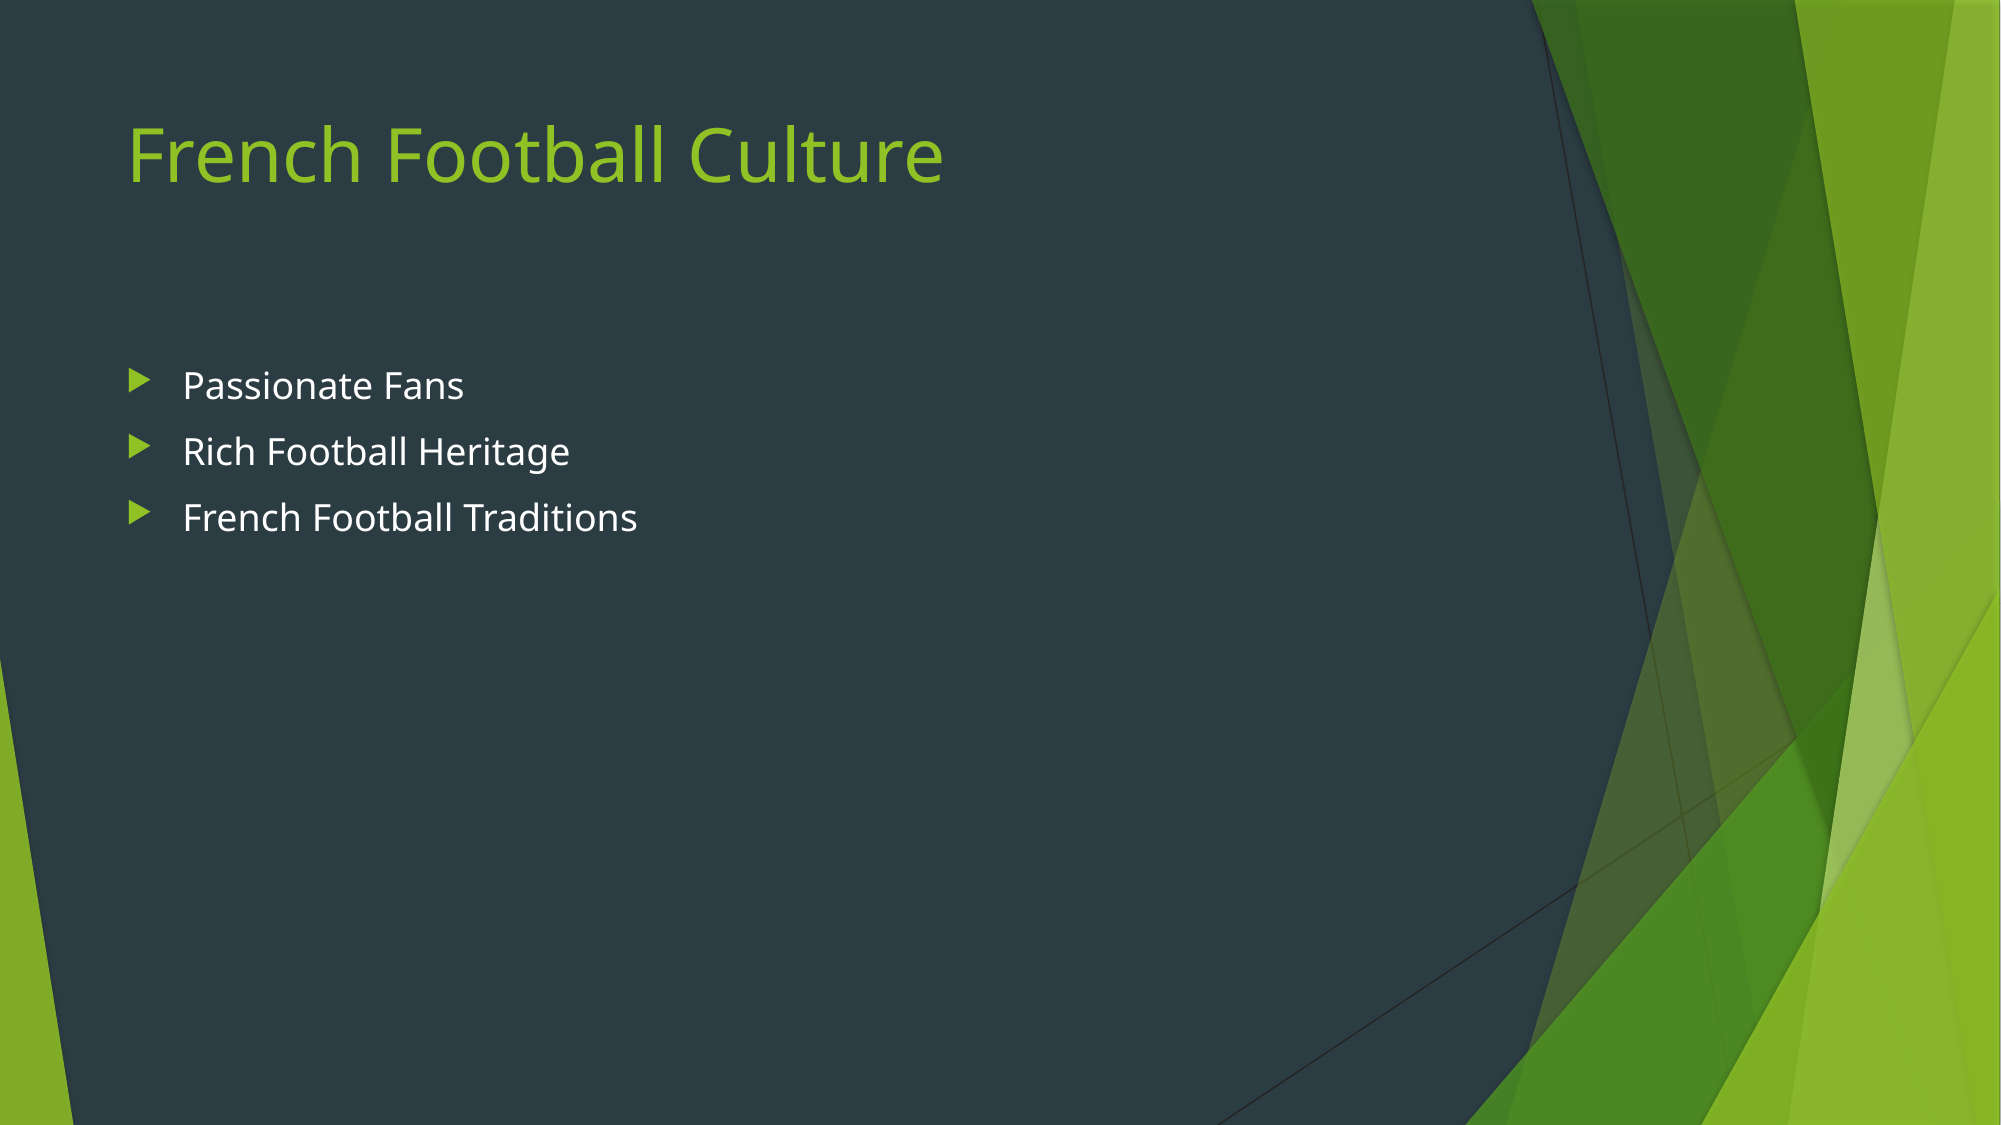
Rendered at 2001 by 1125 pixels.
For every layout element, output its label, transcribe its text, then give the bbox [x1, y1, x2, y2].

title French Football Culture [111, 99, 1522, 317]
list Passionate Fans Rich Football Heritage French Football Traditions [111, 354, 1522, 992]
